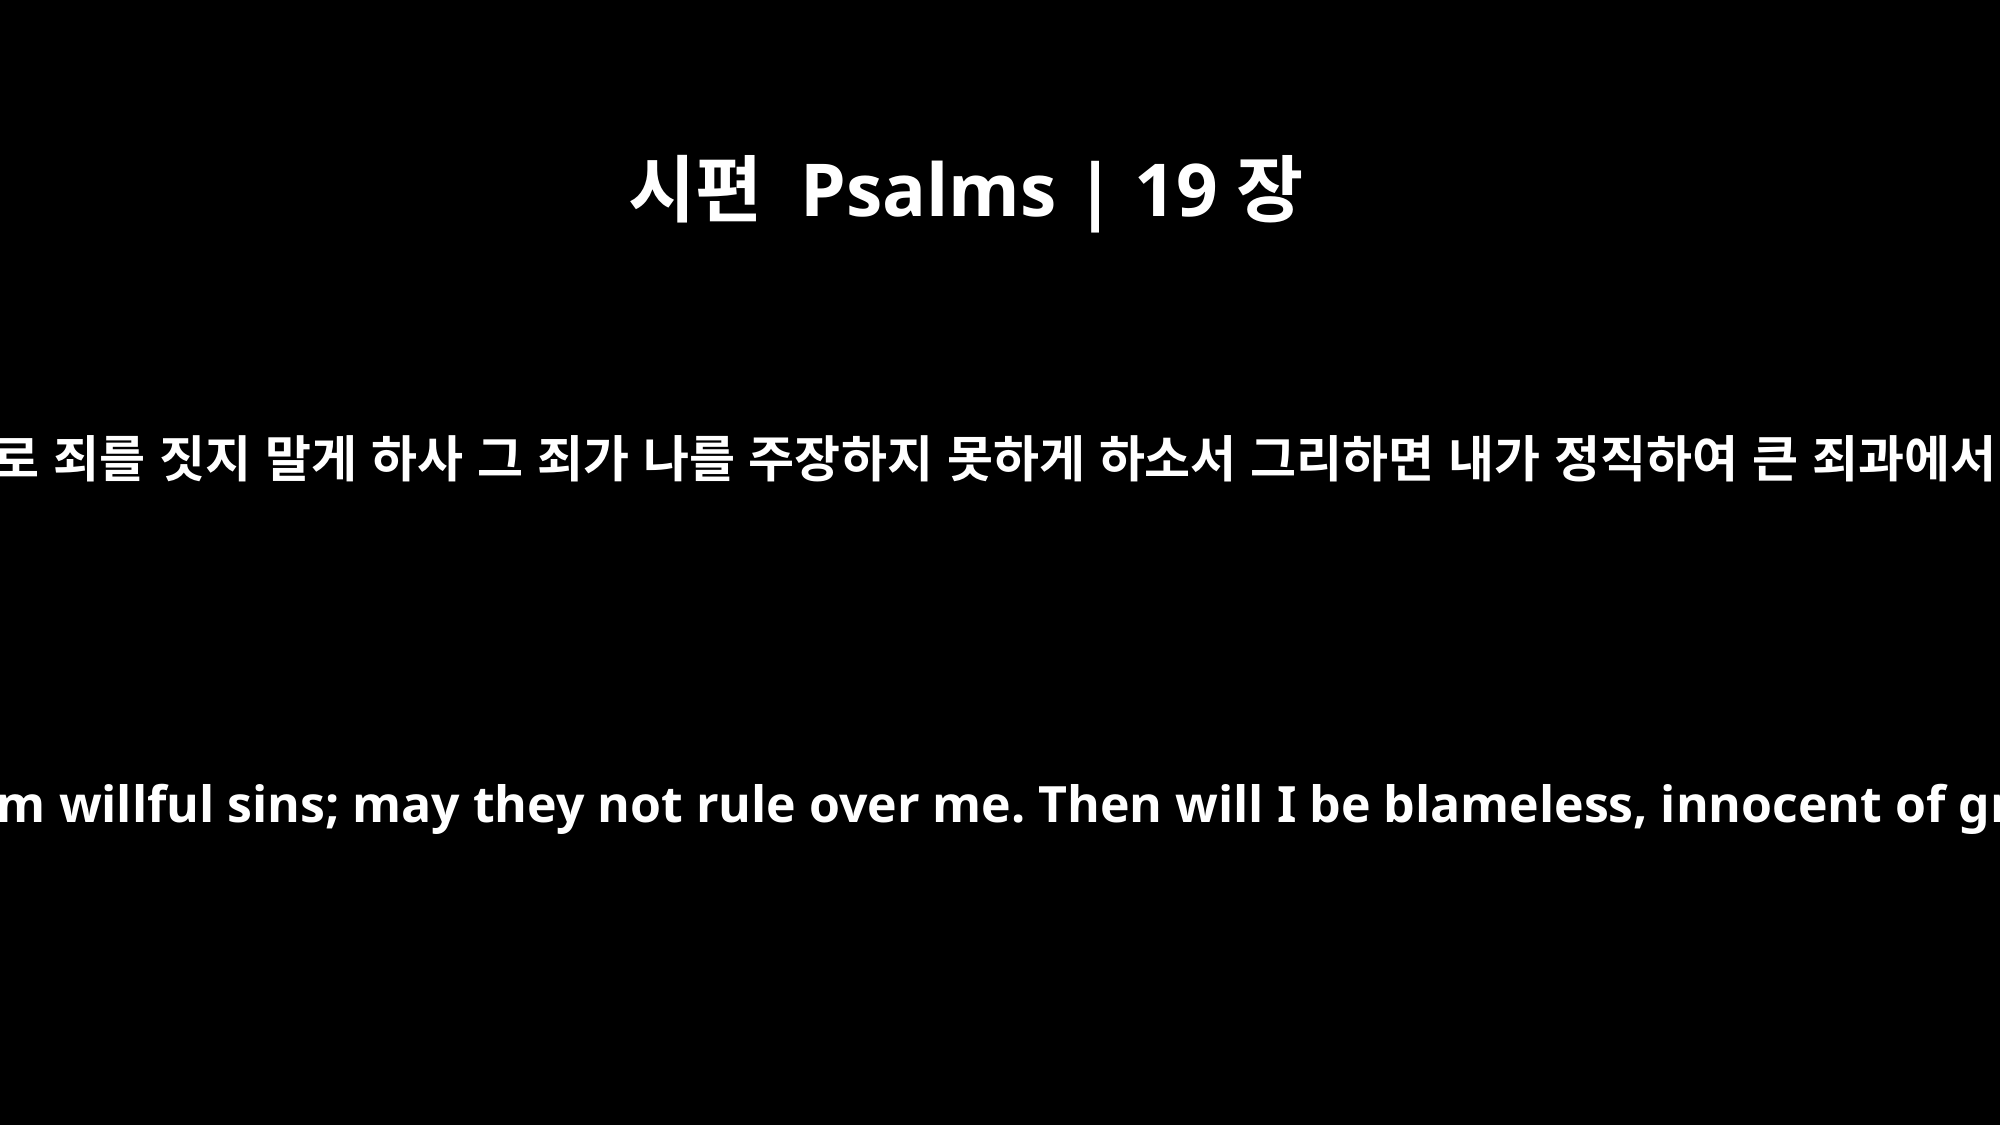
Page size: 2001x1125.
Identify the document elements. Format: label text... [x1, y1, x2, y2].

text_box 13 또 주의 종에게 고의로 죄를 짓지 말게 하사 그 죄가 나를 주장하지 못하게 하소서 그리하면 내가 정직하여 큰 죄과에서 벗어나겠나이다 [0, 359, 2000, 495]
text_box 시편 Psalms | 19장 [613, 136, 1319, 239]
text_box Keep your servant also from willful sins; may they not rule over me. Then will I be blameless, innocent of great transgression. [0, 764, 2000, 840]
